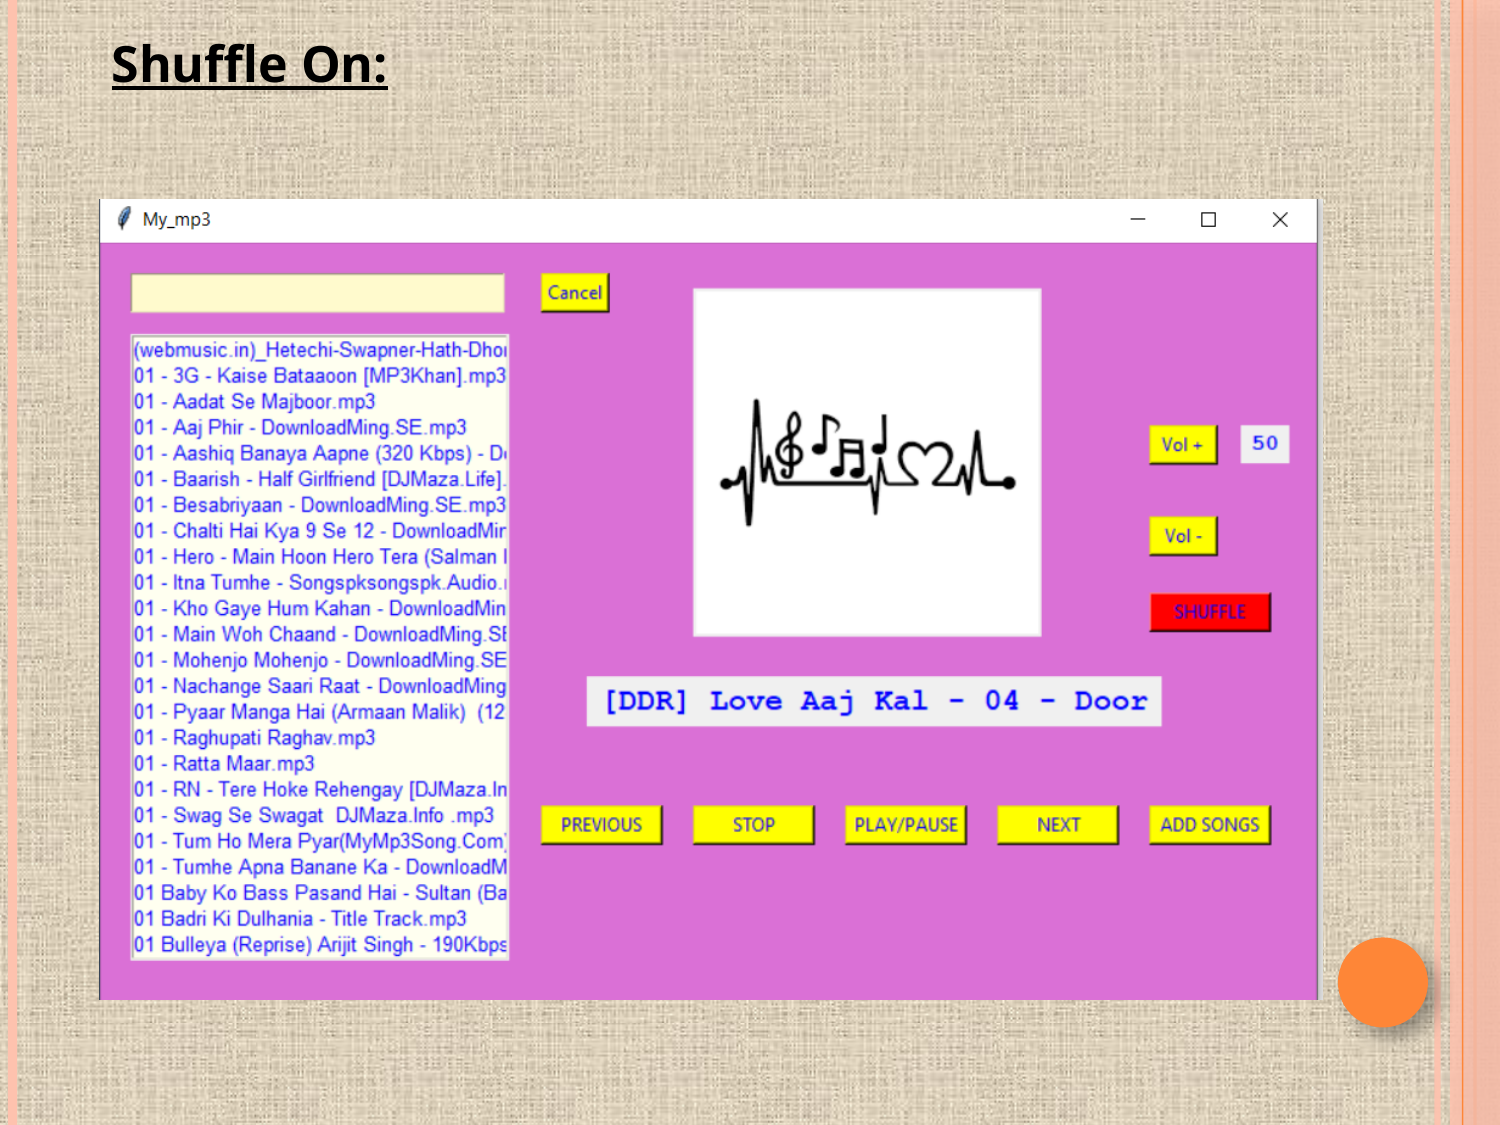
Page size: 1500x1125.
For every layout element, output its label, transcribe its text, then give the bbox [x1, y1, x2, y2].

picture [18, 0, 1434, 1125]
picture [0, 0, 7, 1125]
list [99, 199, 1323, 1000]
picture [1441, 0, 1449, 1125]
text_box Shuffle On: [96, 24, 403, 100]
